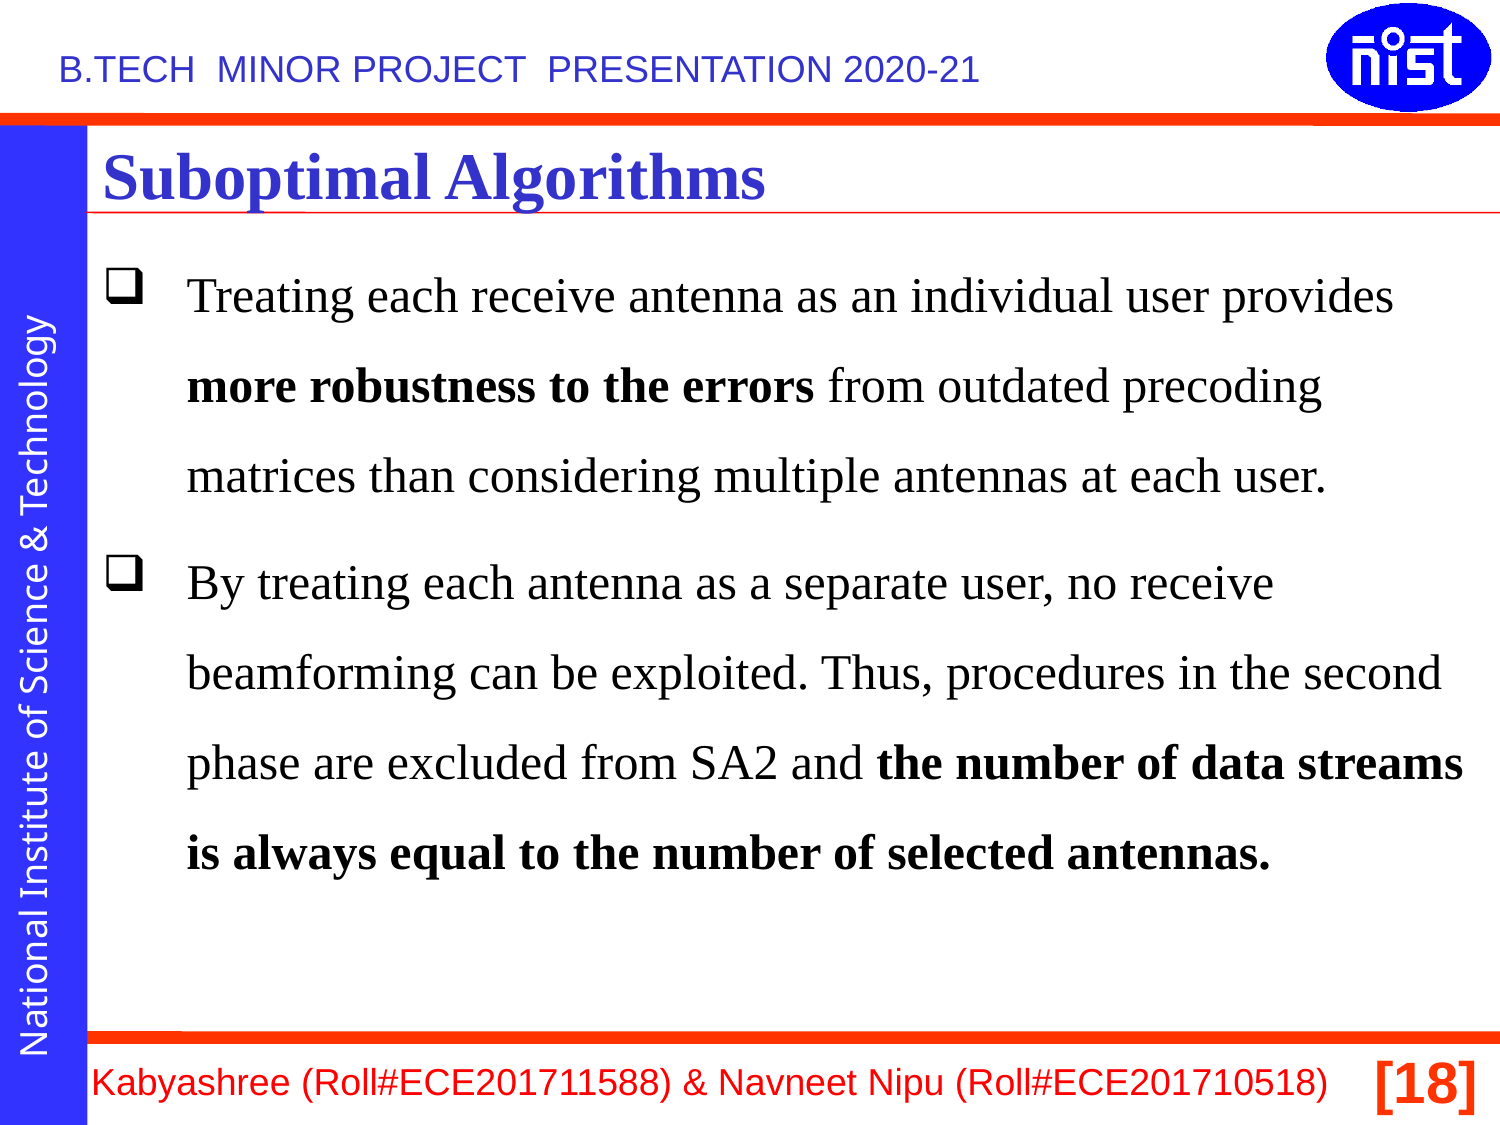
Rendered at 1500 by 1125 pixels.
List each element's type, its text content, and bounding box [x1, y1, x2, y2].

title Suboptimal Algorithms [87, 124, 788, 221]
list Treating each receive antenna as an individual user provides more robustness to the errors from outdated precoding matrices than considering multiple antennas at each user. By treating each antenna as a separate user, no receive beamforming can be exploited. Thus, procedures in the second phase are excluded from SA2 and the number of data streams is always equal to the number of selected antennas. [87, 224, 1500, 1000]
picture [1323, 0, 1499, 117]
